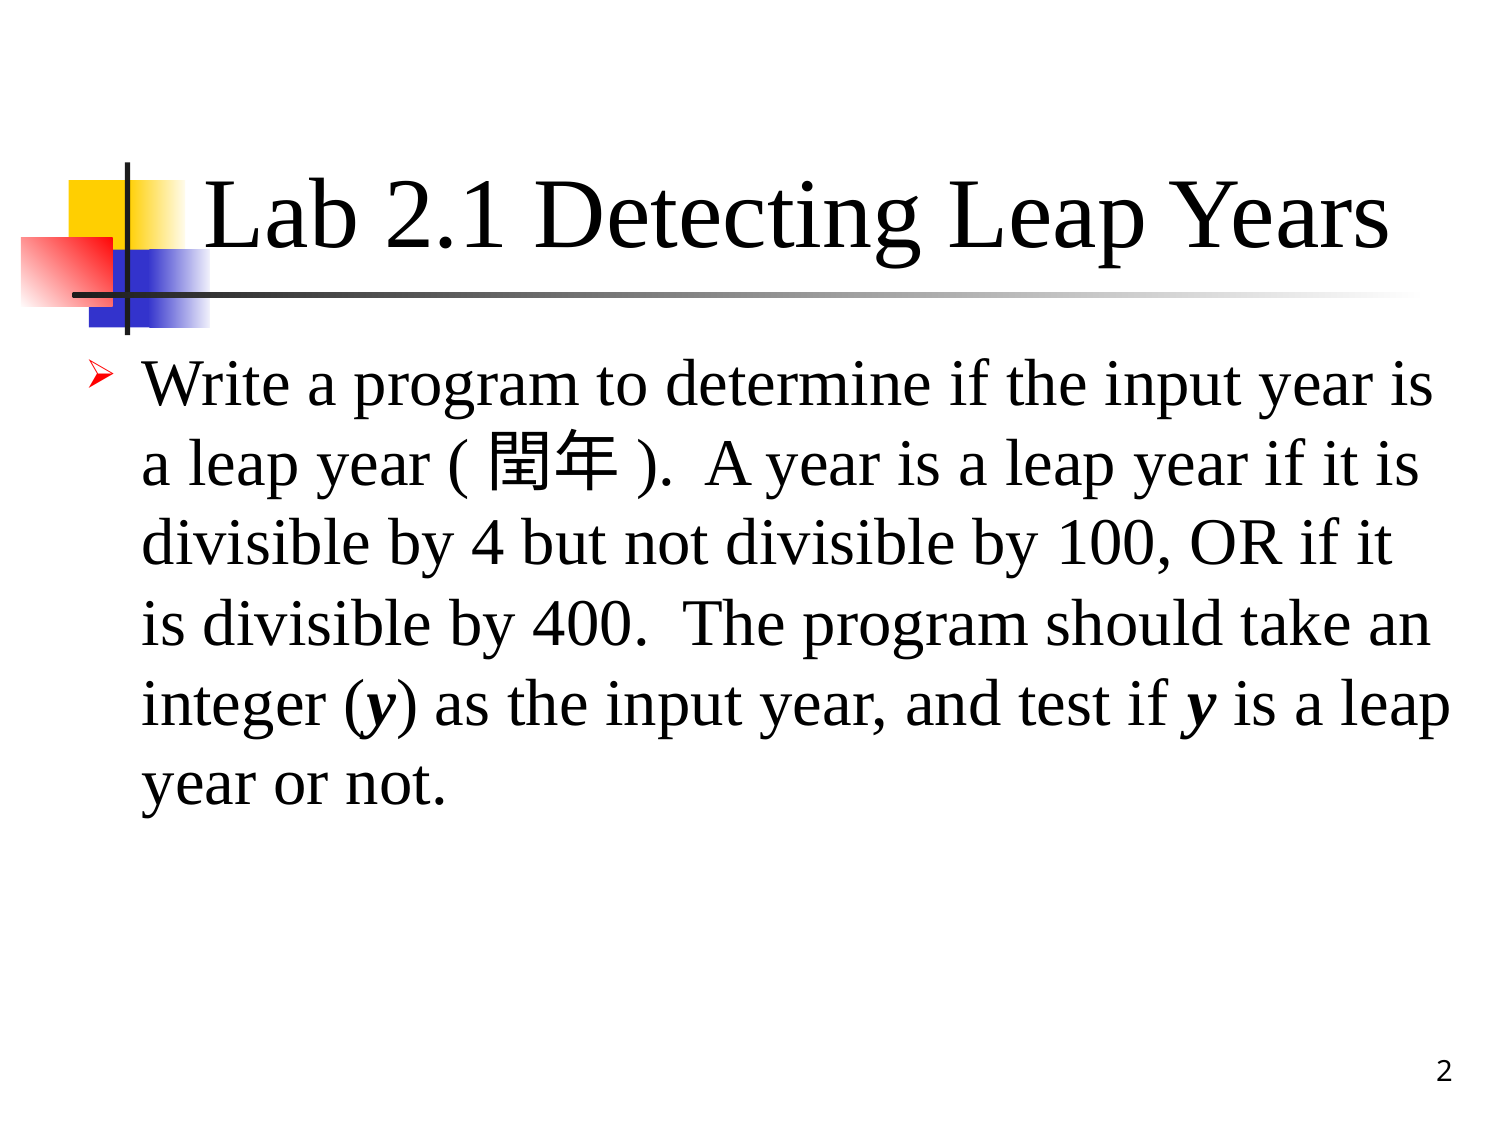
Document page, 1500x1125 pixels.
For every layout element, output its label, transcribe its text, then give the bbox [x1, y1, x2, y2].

title Lab 2.1 Detecting Leap Years [188, 34, 1468, 276]
slide_number 2 [1154, 1023, 1468, 1100]
list Write a program to determine if the input year is a leap year (閏年). A year is a leap year if it is divisible by 4 but not divisible by 100, OR if it is divisible by 400. The program should take an integer (y) as the input year, and test if y is a leap year or not. [70, 330, 1470, 1007]
